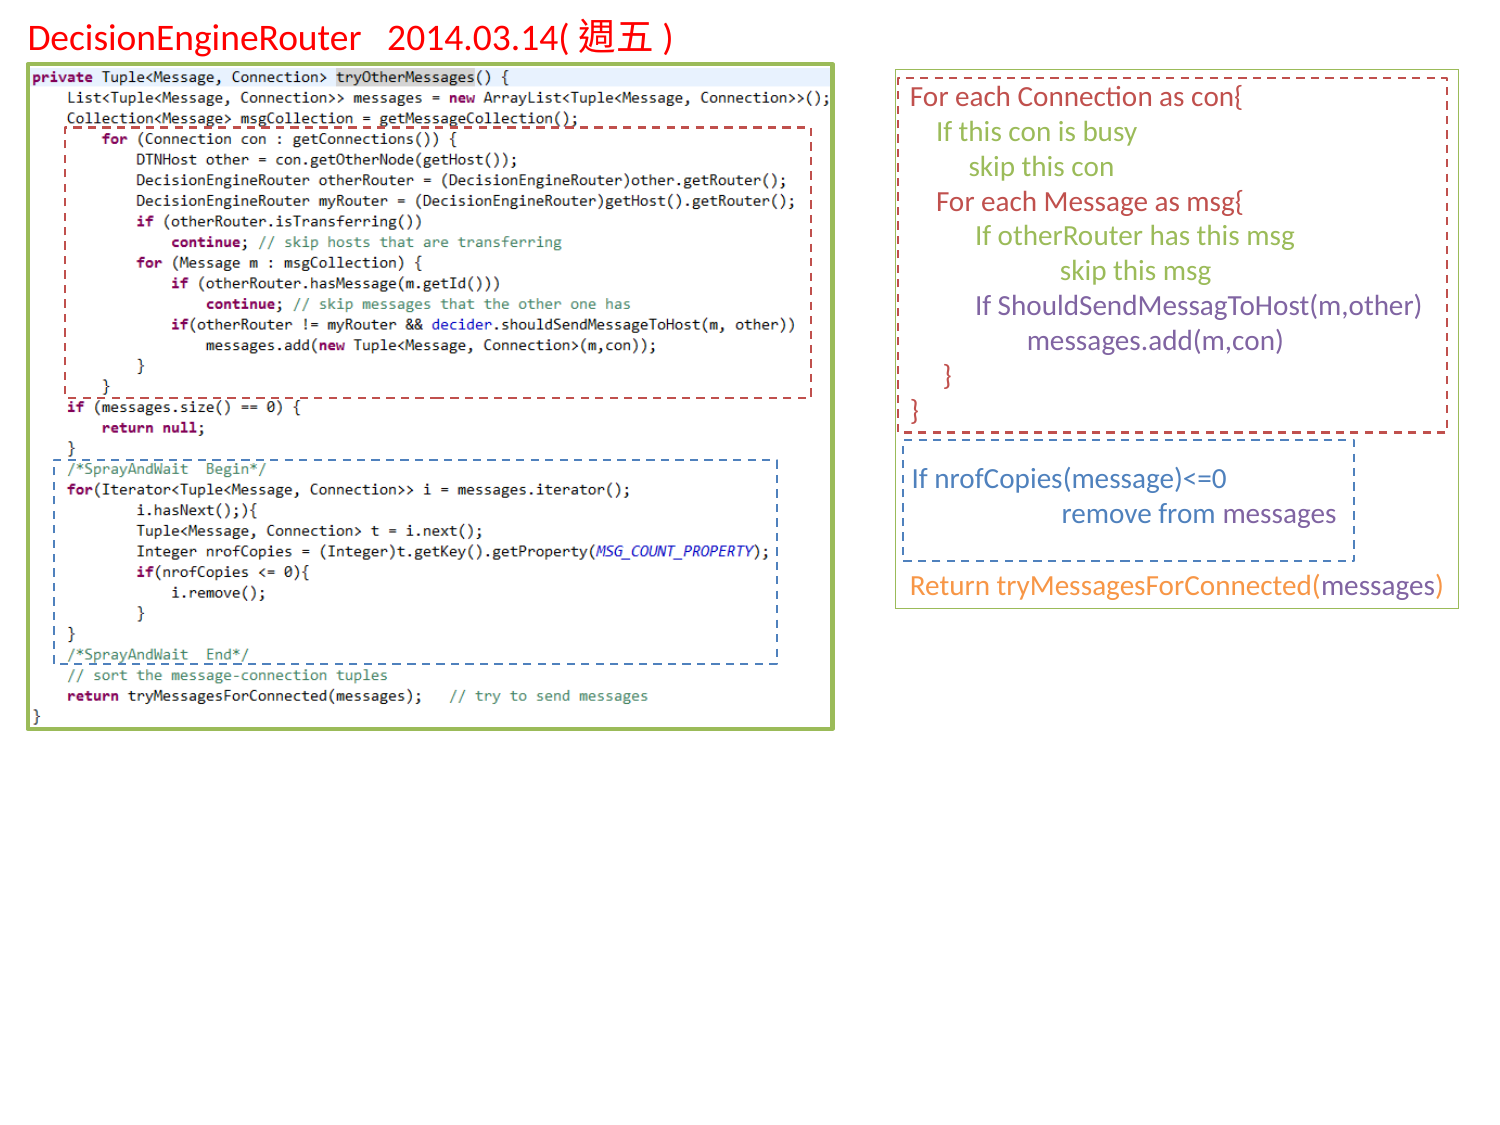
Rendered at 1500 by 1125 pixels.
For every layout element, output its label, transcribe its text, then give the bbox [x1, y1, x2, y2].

text_box [896, 76, 1449, 435]
picture [29, 68, 833, 730]
text_box For each Connection as con{ If this con is busy skip this con For each Message as msg{ If otherRouter has this msg skip this msg If ShouldSendMessagToHost(m,other) messages.add(m,con) } } Return tryMessagesForConnected(messages) [895, 69, 1459, 609]
text_box [901, 438, 1356, 563]
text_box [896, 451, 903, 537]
text_box [26, 62, 835, 70]
text_box DecisionEngineRouter 2014.03.14(週五) [12, 5, 689, 65]
